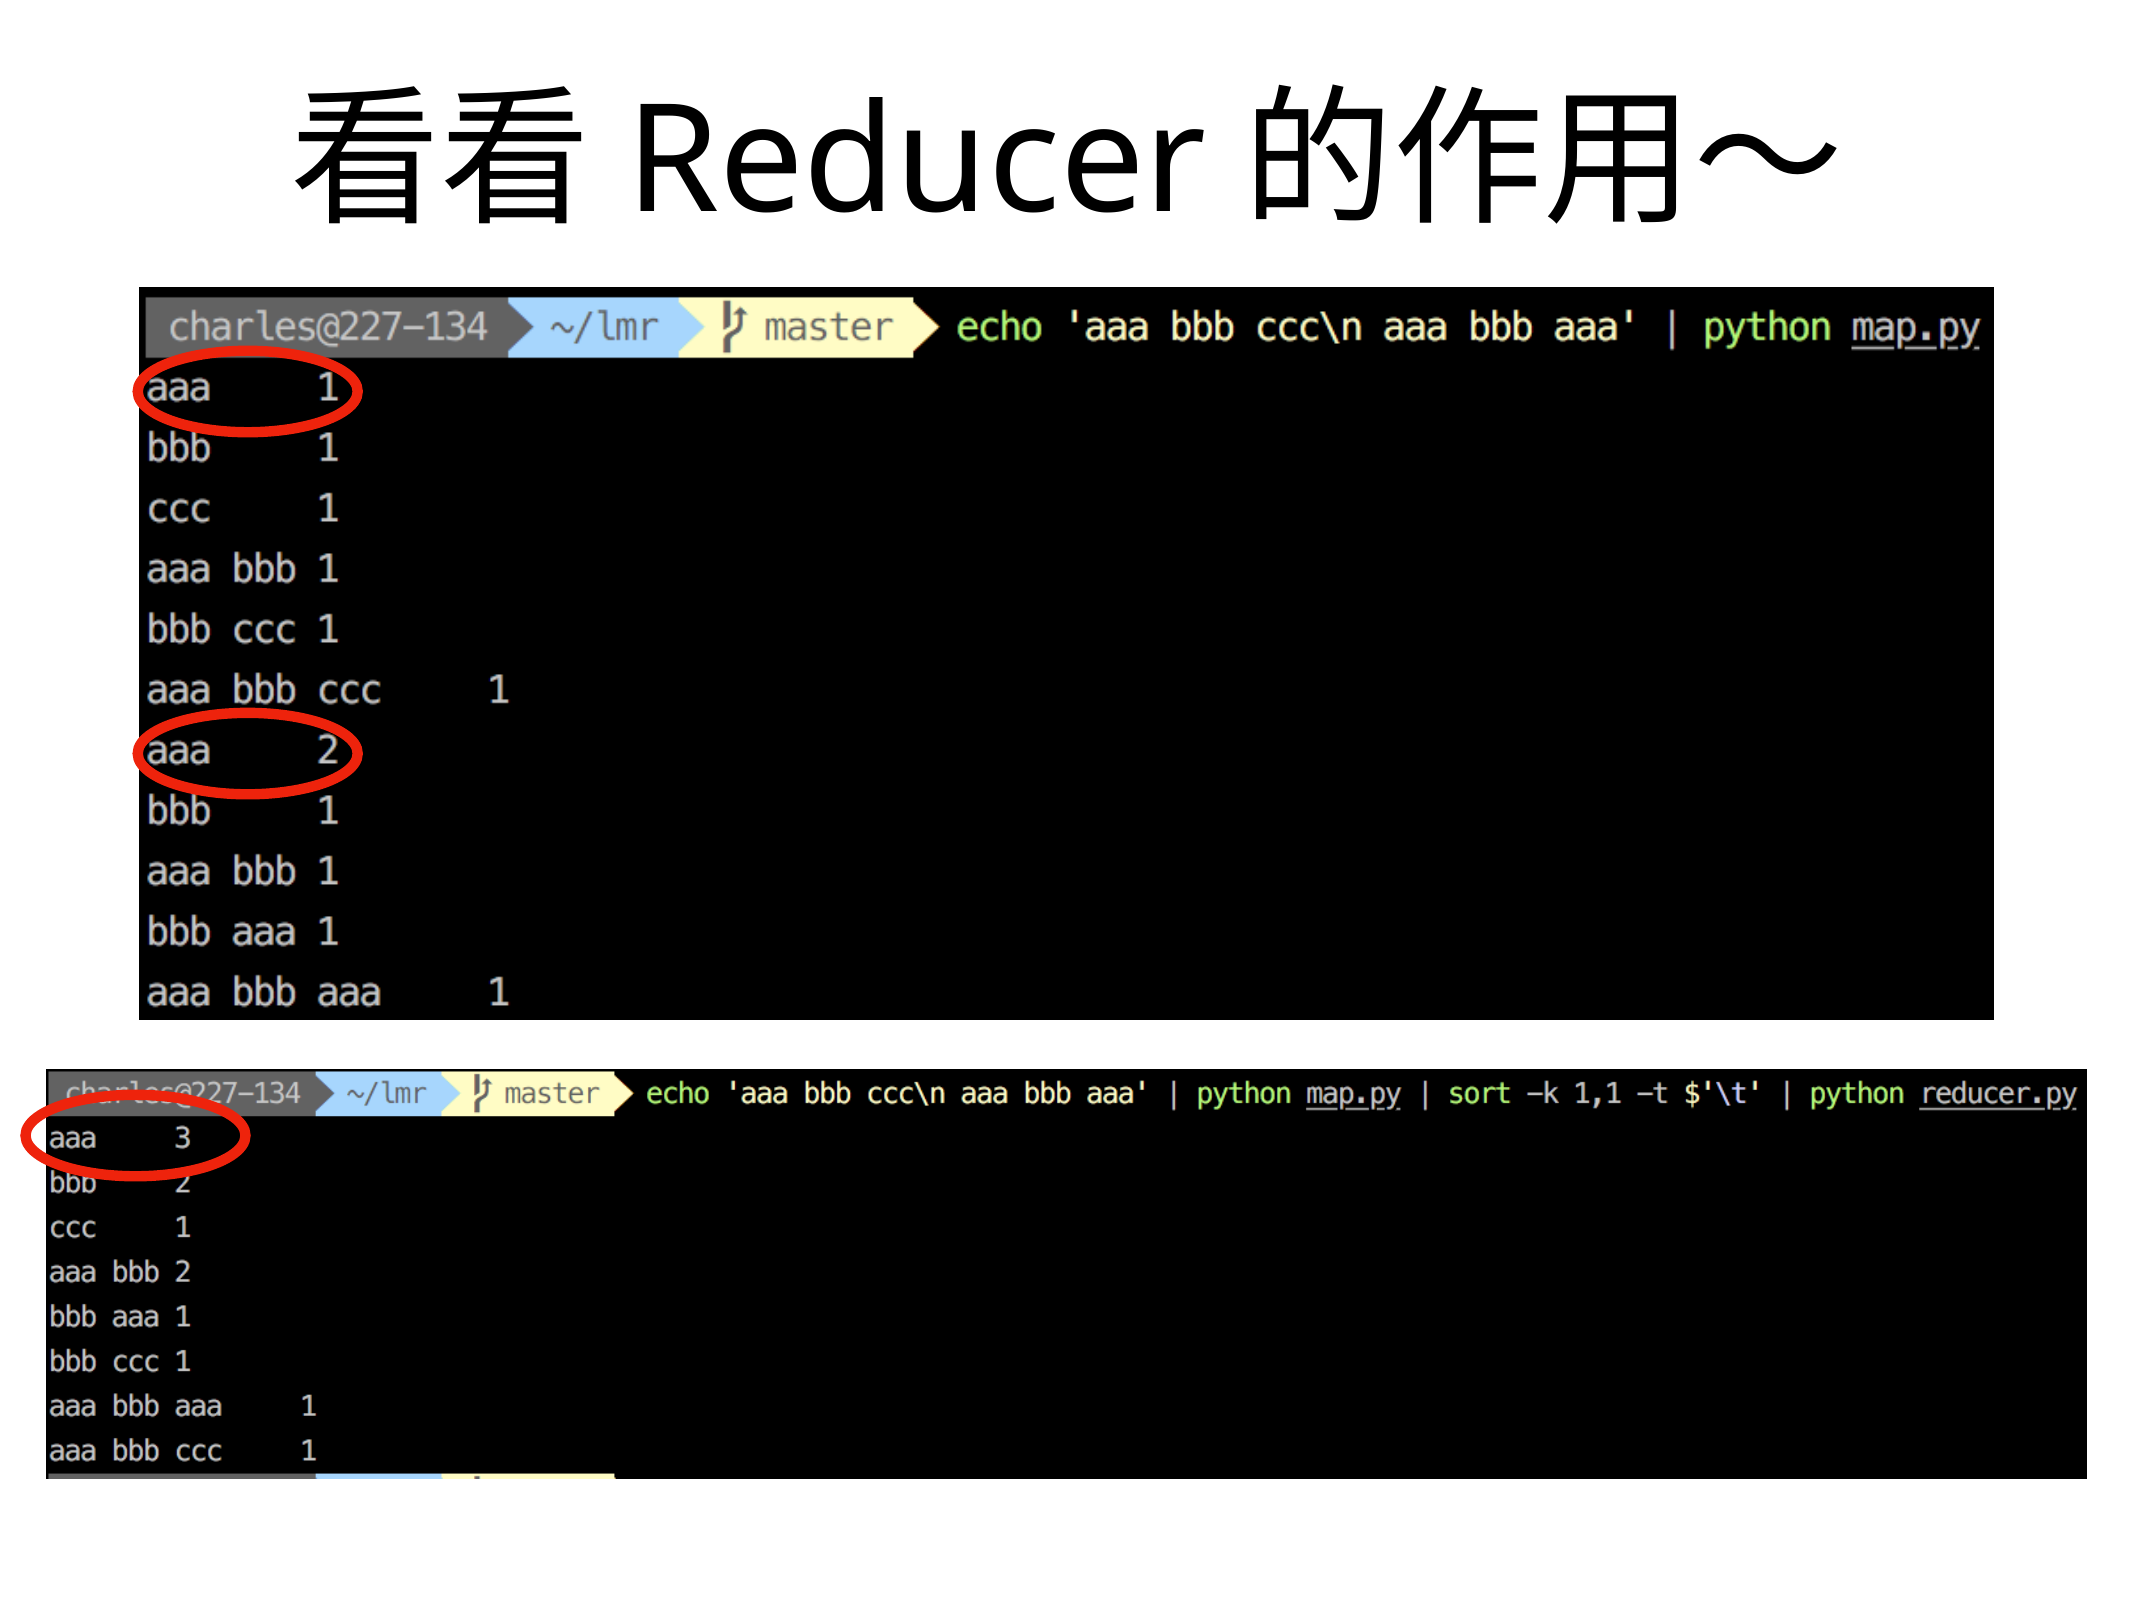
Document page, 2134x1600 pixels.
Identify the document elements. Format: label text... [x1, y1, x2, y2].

picture [46, 1069, 2088, 1479]
text_box [25, 1111, 46, 1160]
text_box 看看Reducer的作用～ [281, 53, 1852, 251]
picture [139, 286, 1995, 1020]
